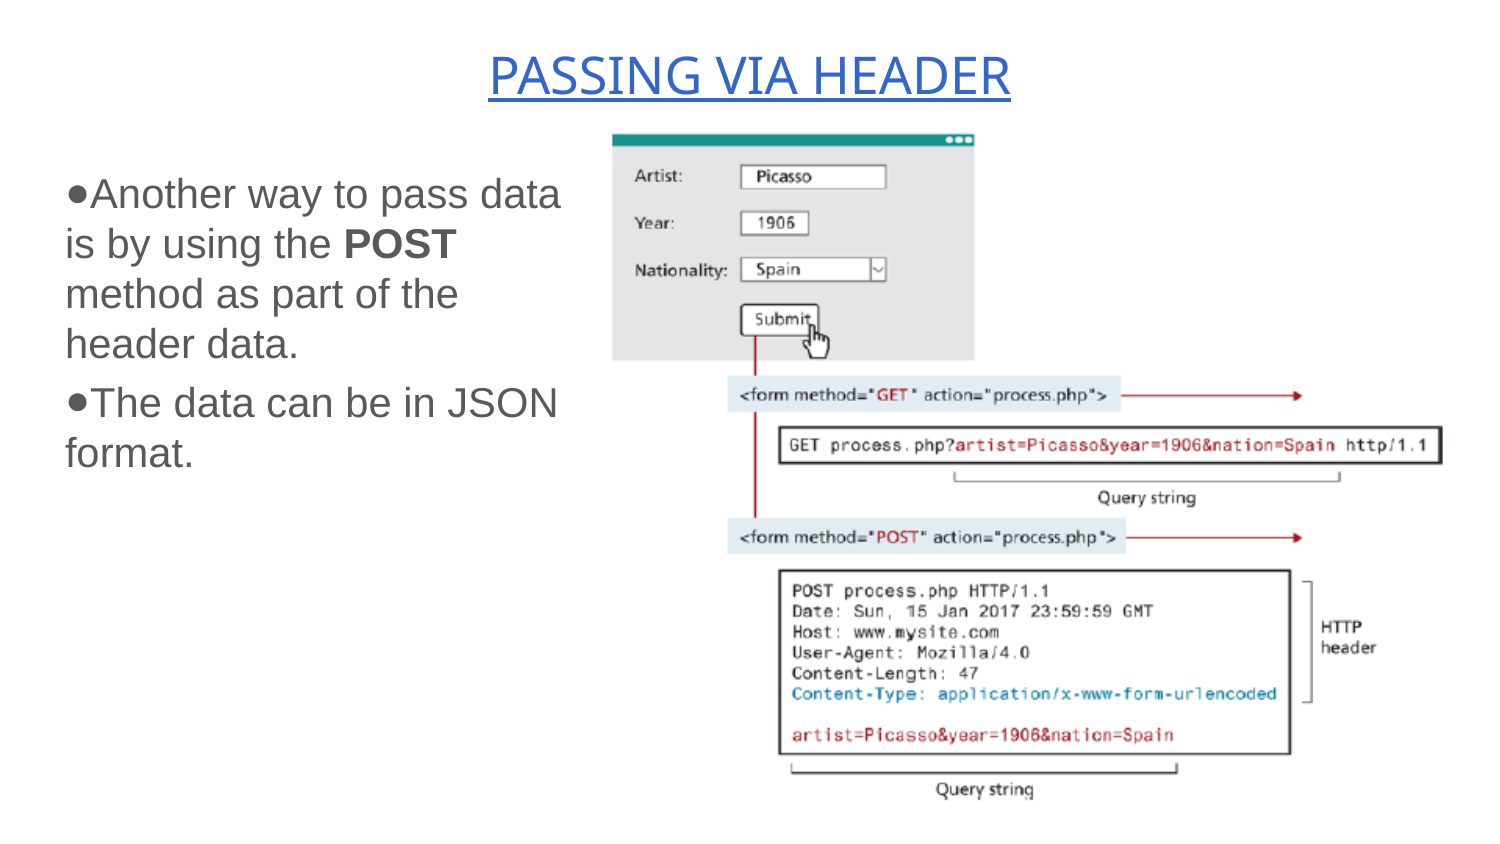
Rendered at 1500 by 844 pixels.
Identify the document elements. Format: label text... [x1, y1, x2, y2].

subtitle Another way to pass data is by using the POST method as part of the header data. The data can be in JSON format. [50, 159, 594, 810]
title PASSING VIA HEADER [0, 37, 1500, 110]
picture [599, 121, 1457, 809]
